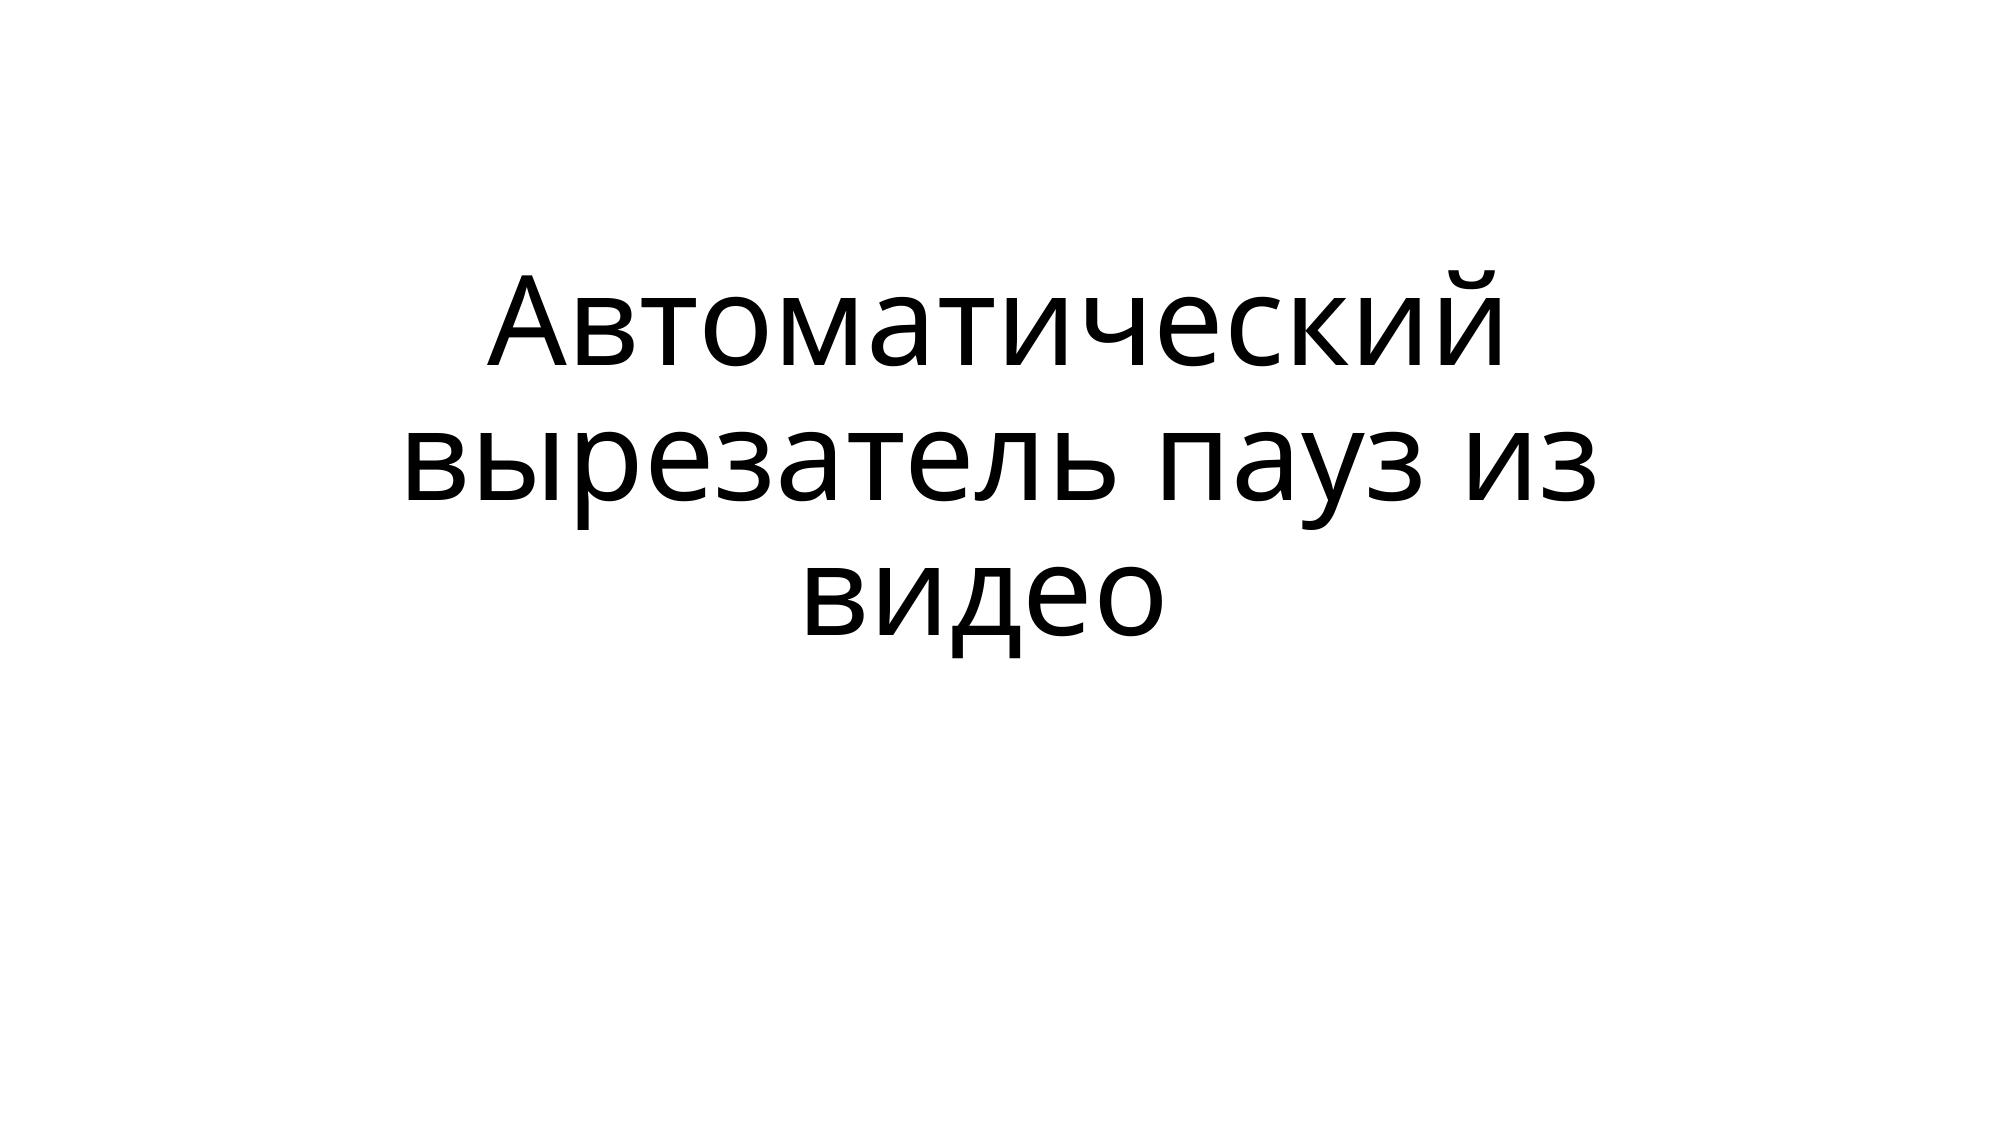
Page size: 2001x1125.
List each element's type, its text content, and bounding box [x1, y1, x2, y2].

title Автоматический вырезатель пауз из видео [249, 184, 1750, 670]
